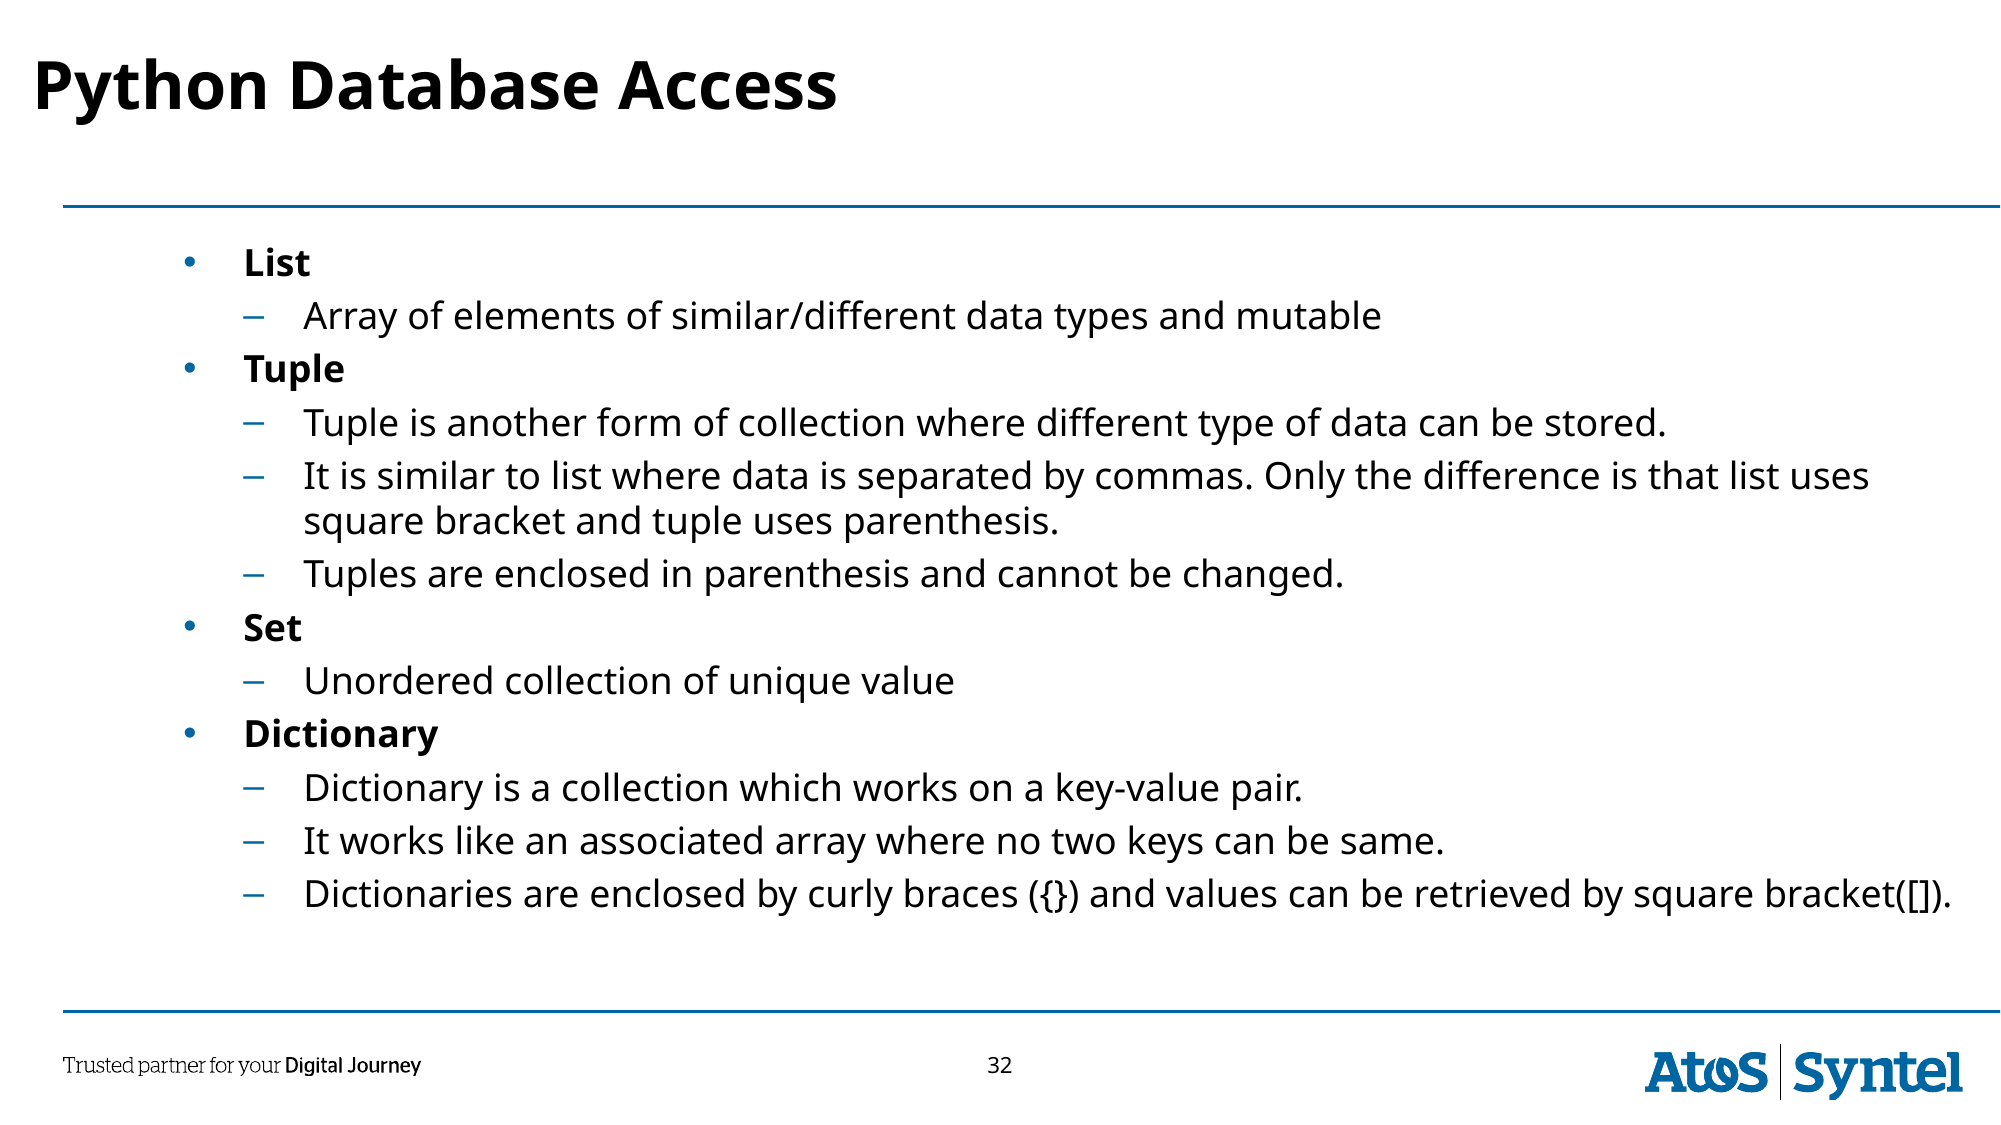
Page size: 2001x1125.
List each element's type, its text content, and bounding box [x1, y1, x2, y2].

list List Array of elements of similar/different data types and mutable Tuple Tuple is another form of collection where different type of data can be stored. It is similar to list where data is separated by commas. Only the difference is that list uses square bracket and tuple uses parenthesis. Tuples are enclosed in parenthesis and cannot be changed. Set Unordered collection of unique value Dictionary Dictionary is a collection which works on a key-value pair. It works like an associated array where no two keys can be same. Dictionaries are enclosed by curly braces ({}) and values can be retrieved by square bracket([]). [63, 238, 1962, 983]
title Python Database Access [32, 35, 1930, 160]
